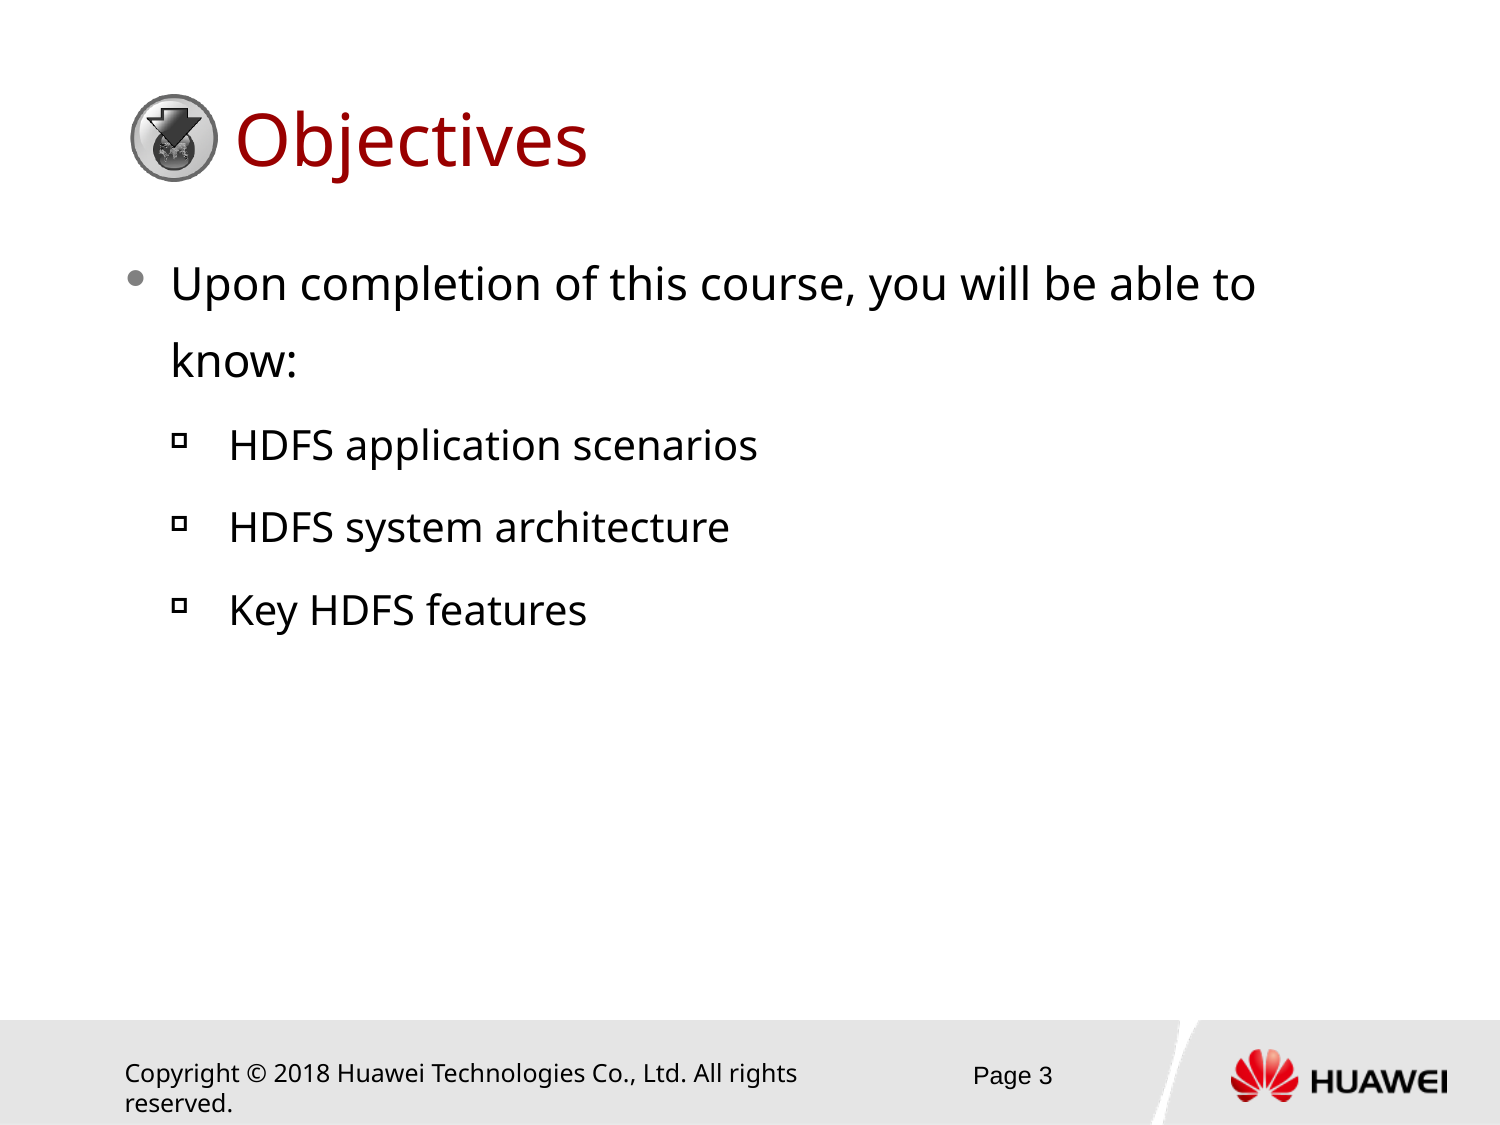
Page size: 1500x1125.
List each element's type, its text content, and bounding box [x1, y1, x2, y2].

list Upon completion of this course, you will be able to know: HDFS application scenarios HDFS system architecture Key HDFS features [111, 225, 1409, 914]
picture [123, 86, 225, 189]
picture [0, 1020, 1500, 1125]
